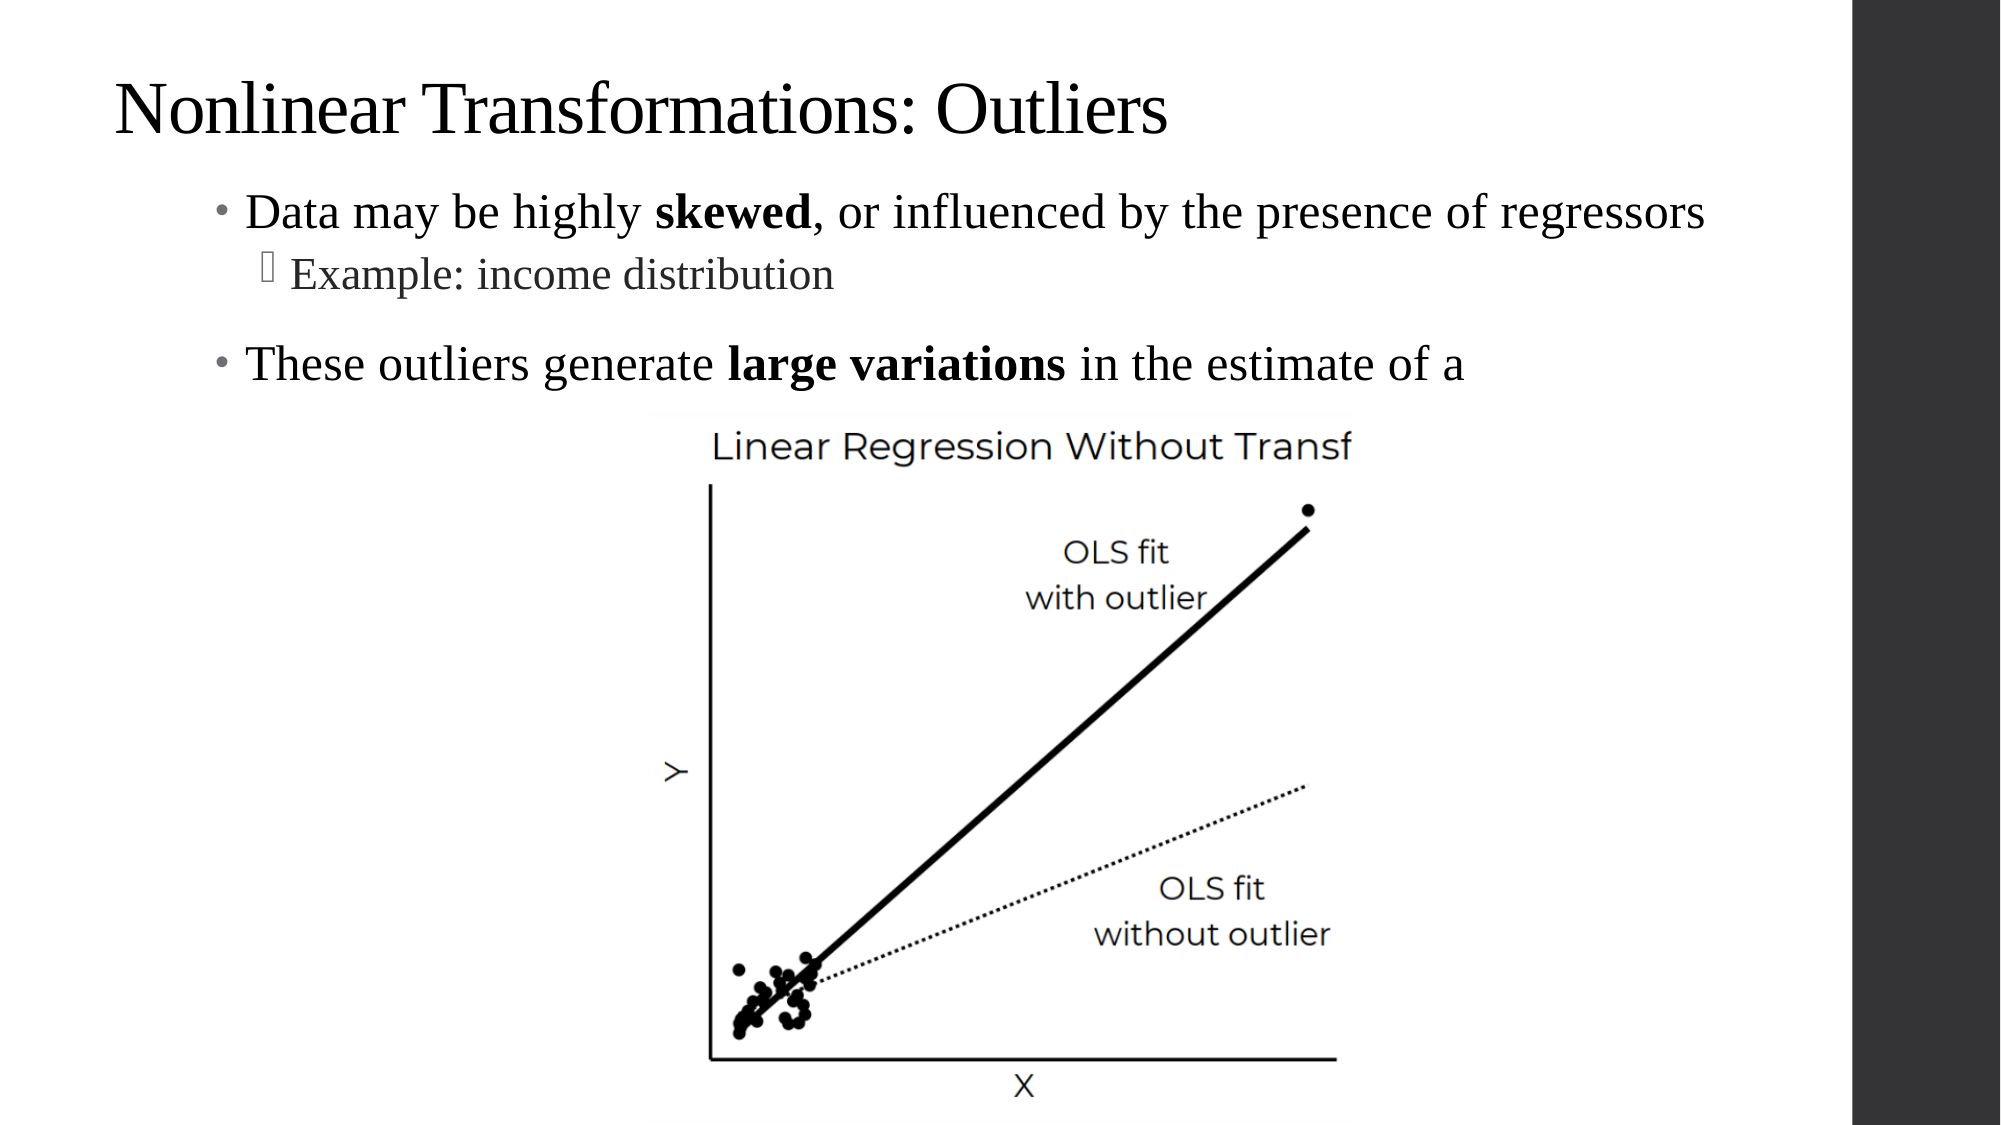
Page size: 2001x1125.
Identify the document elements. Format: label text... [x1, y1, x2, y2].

picture [644, 410, 1356, 1122]
title Nonlinear Transformations: Outliers [99, 55, 1813, 158]
